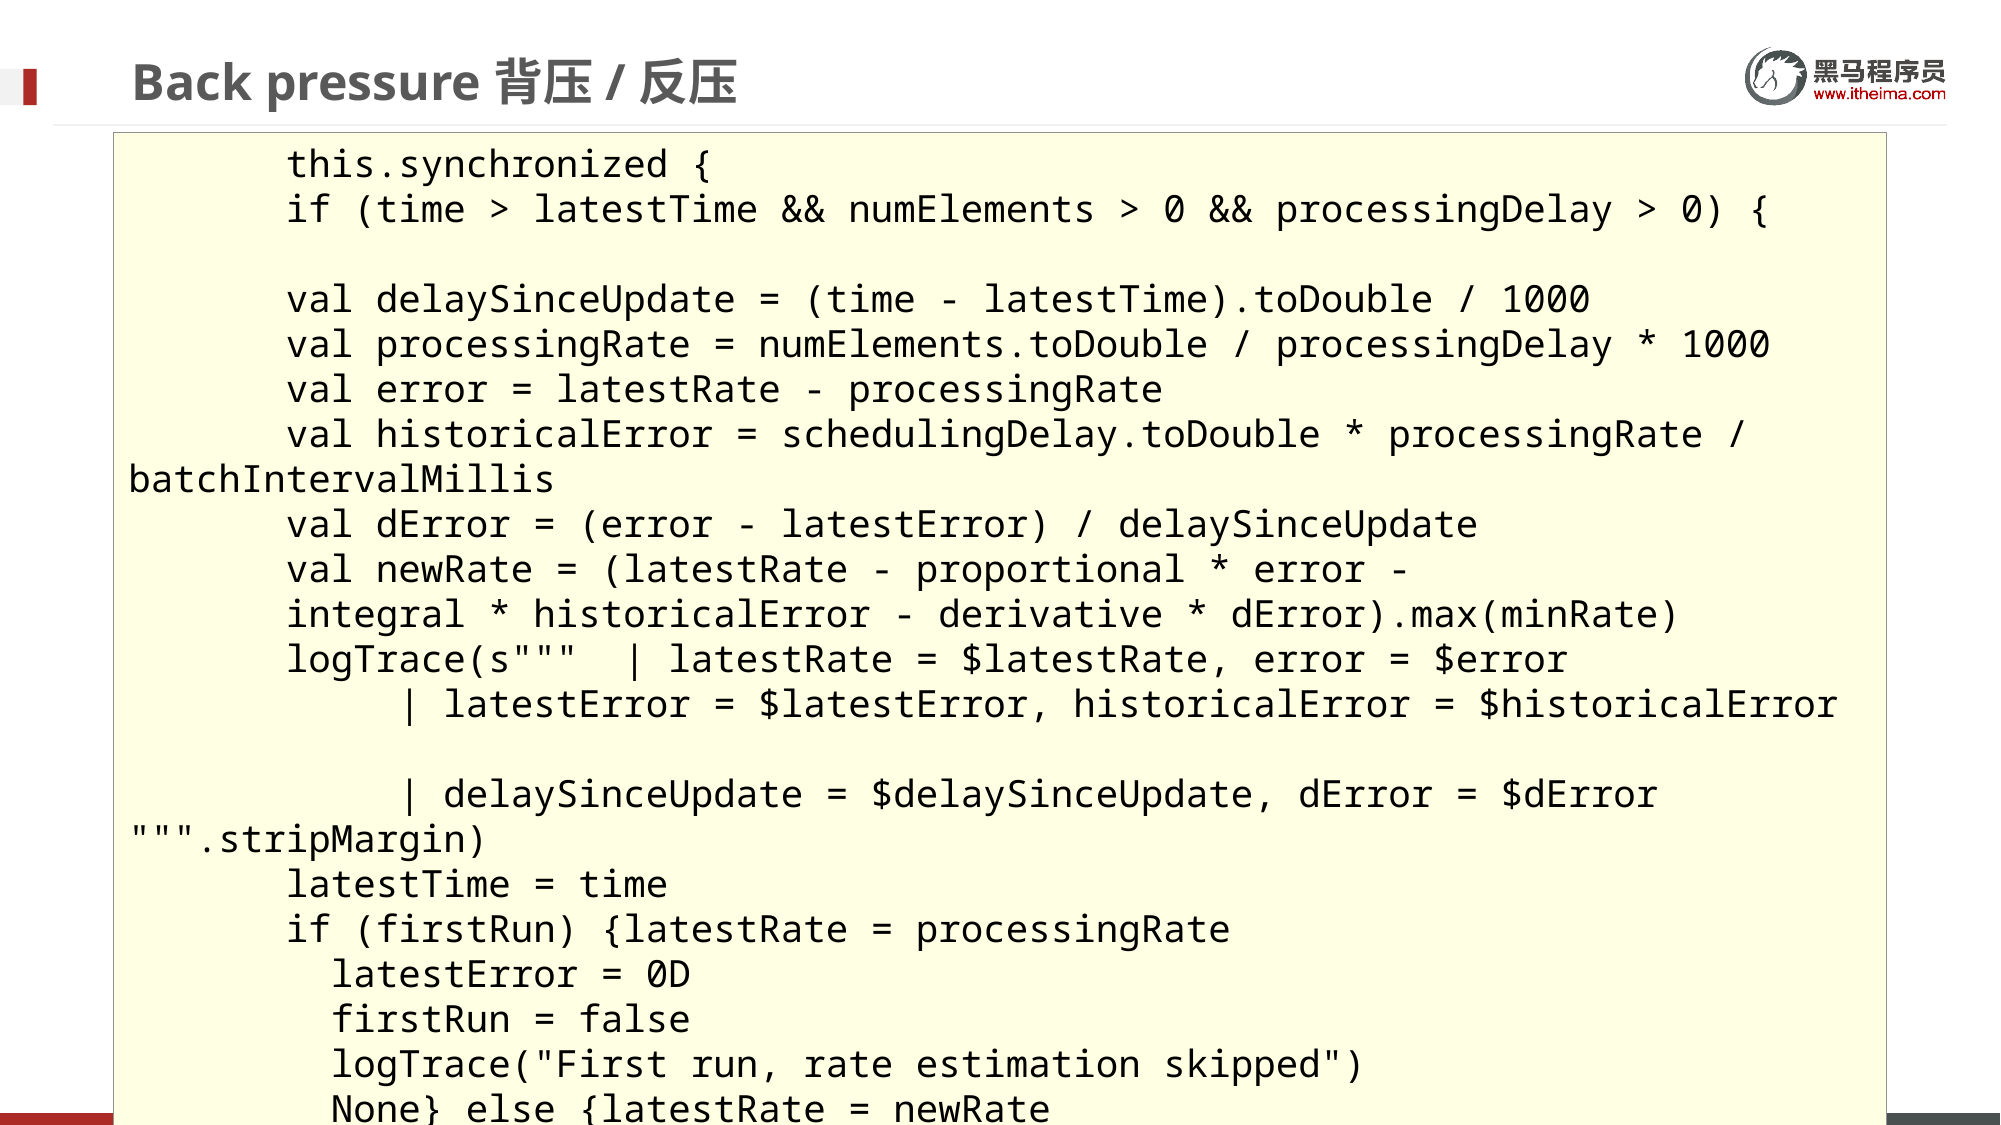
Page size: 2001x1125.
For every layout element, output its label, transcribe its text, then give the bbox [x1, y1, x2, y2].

text_box this.synchronized { if (time > latestTime && numElements > 0 && processingDelay > 0) { val delaySinceUpdate = (time - latestTime).toDouble / 1000 val processingRate = numElements.toDouble / processingDelay * 1000 val error = latestRate - processingRate val historicalError = schedulingDelay.toDouble * processingRate / batchIntervalMillis val dError = (error - latestError) / delaySinceUpdate val newRate = (latestRate - proportional * error - integral * historicalError - derivative * dError).max(minRate) logTrace(s""" | latestRate = $latestRate, error = $error | latestError = $latestError, historicalError = $historicalError | delaySinceUpdate = $delaySinceUpdate, dError = $dError """.stripMargin) latestTime = time if (firstRun) {latestRate = processingRate latestError = 0D firstRun = false logTrace("First run, rate estimation skipped") None} else {latestRate = newRate latestError = error logTrace(s"New rate = $newRate") Some(newRate)}} else { logTrace("Rate estimation skipped") None}}} [113, 132, 1887, 1125]
title Back pressure背压/反压 [116, 38, 1556, 124]
picture [1744, 46, 1946, 106]
